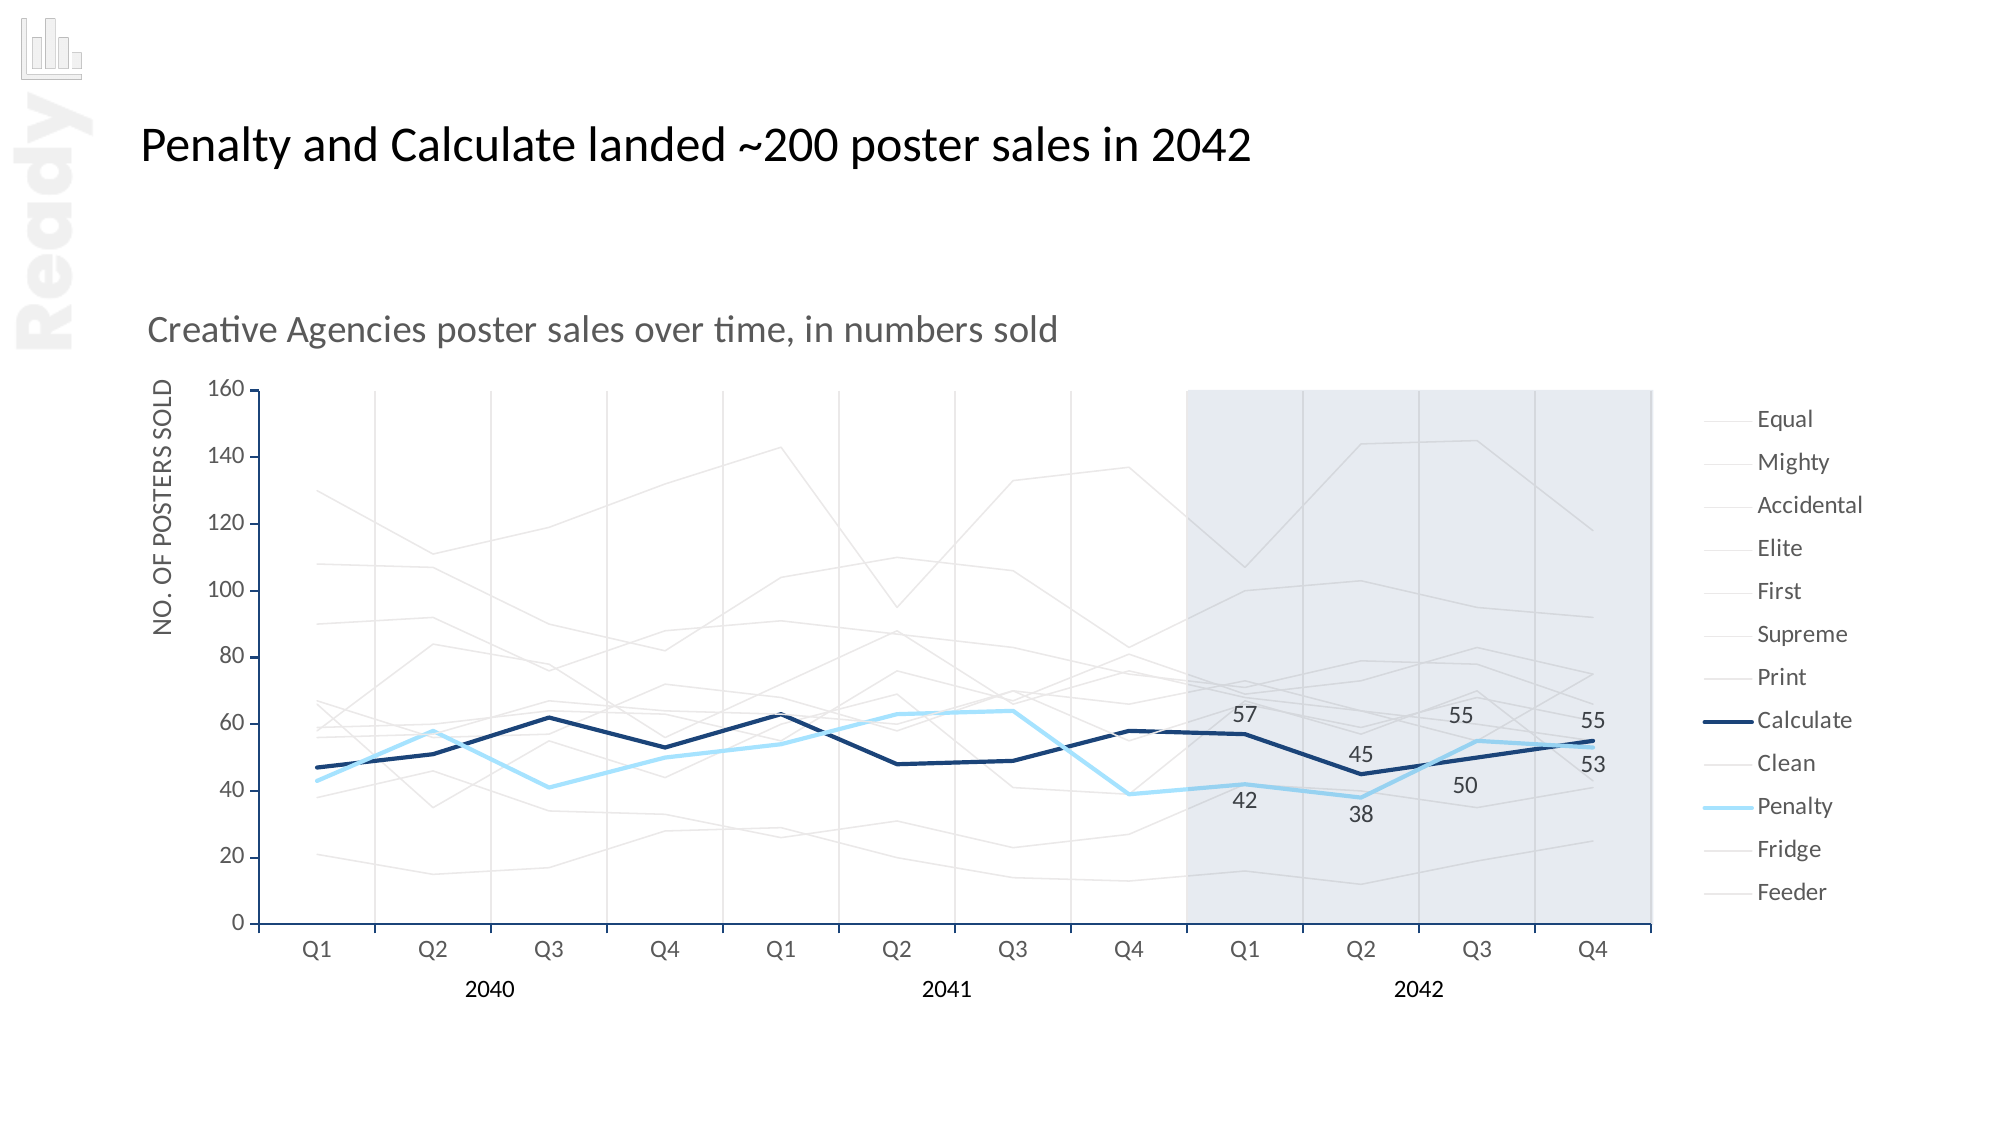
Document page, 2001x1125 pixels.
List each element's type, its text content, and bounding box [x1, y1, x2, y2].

chart [140, 300, 1904, 1043]
picture [9, 6, 94, 92]
title Penalty and Calculate landed ~200 poster sales in 2042 [140, 81, 1904, 209]
